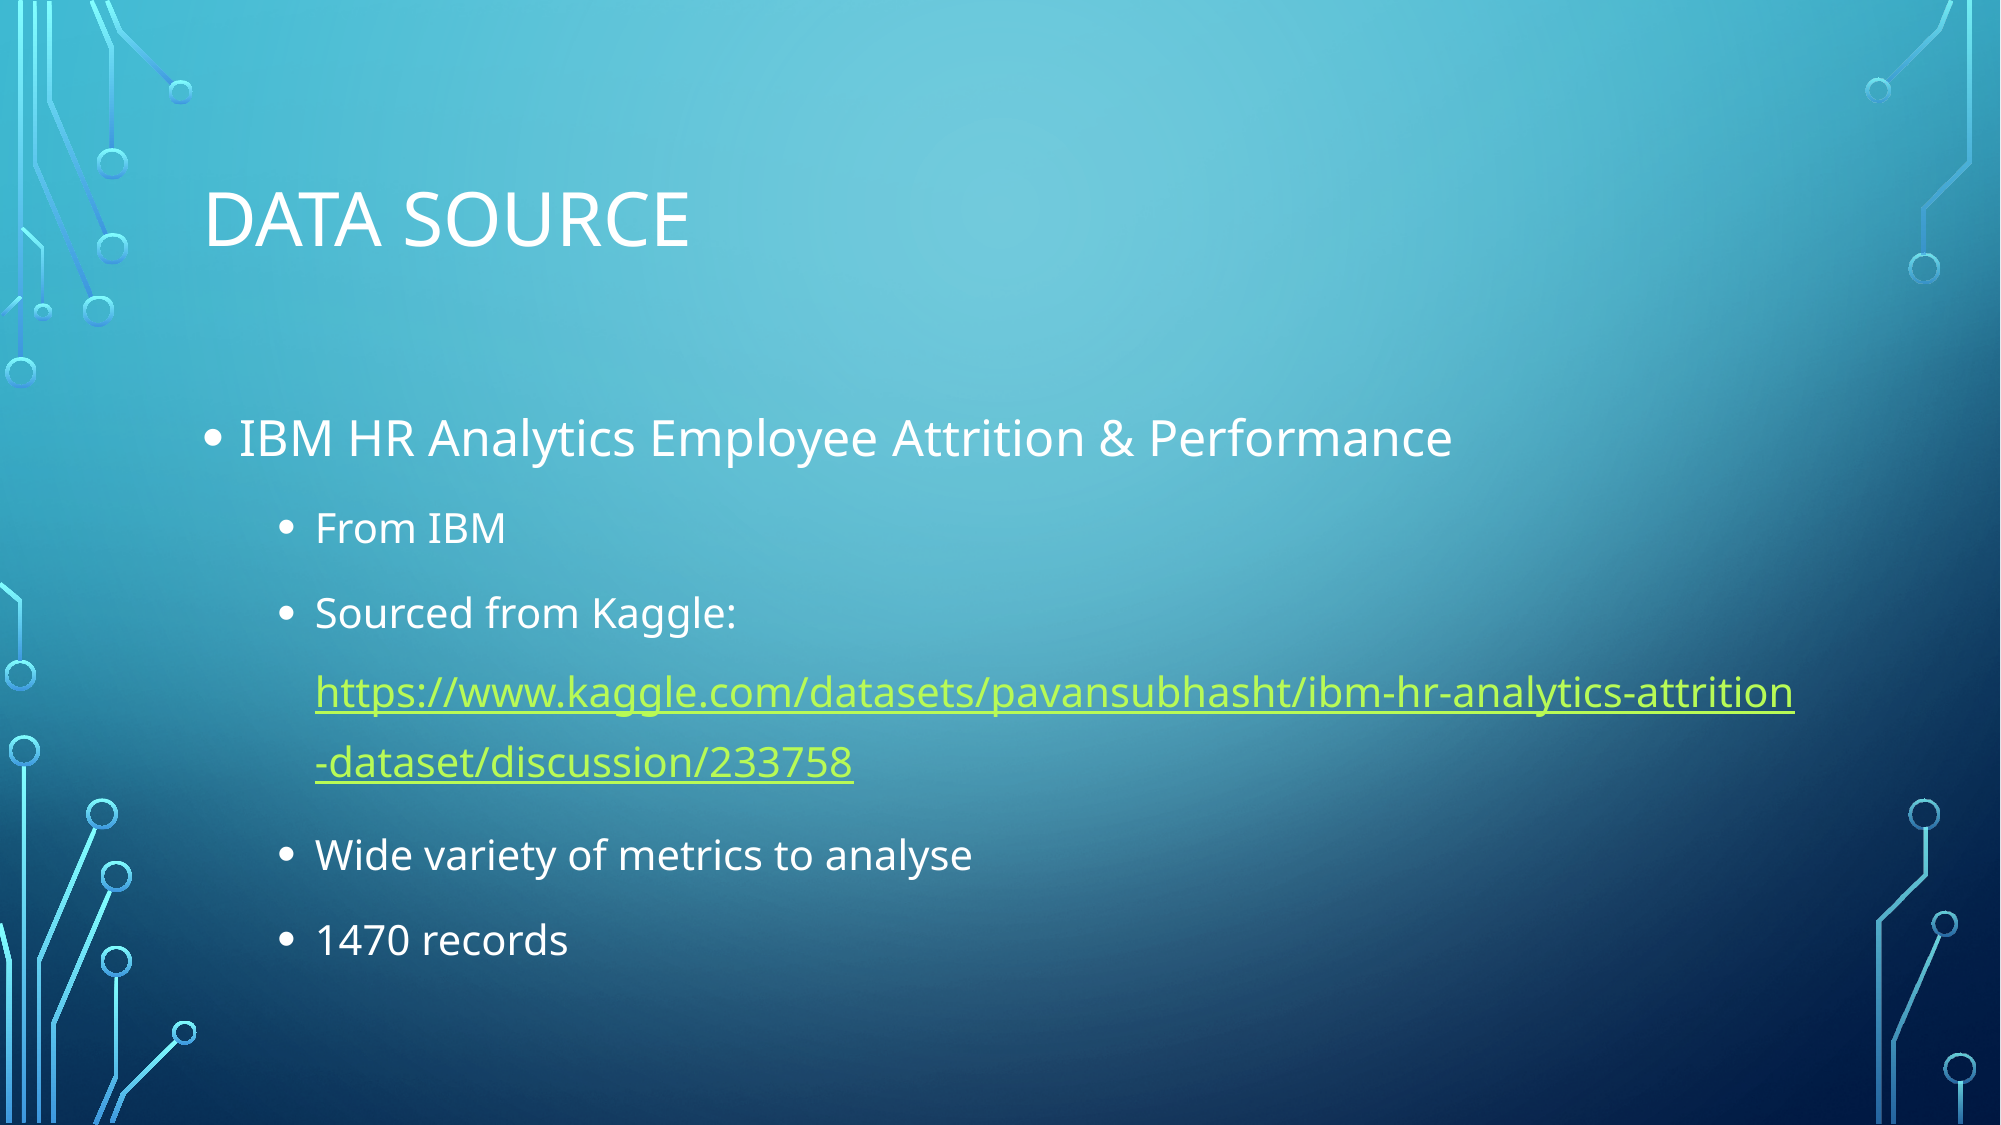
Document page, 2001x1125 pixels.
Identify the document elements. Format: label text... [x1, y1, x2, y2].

title Data Source [187, 101, 1813, 344]
list IBM HR Analytics Employee Attrition & Performance From IBM Sourced from Kaggle: https://www.kaggle.com/datasets/pavansubhasht/ibm-hr-analytics-attrition-dataset/discussion/233758 Wide variety of metrics to analyse 1470 records [187, 369, 1813, 950]
